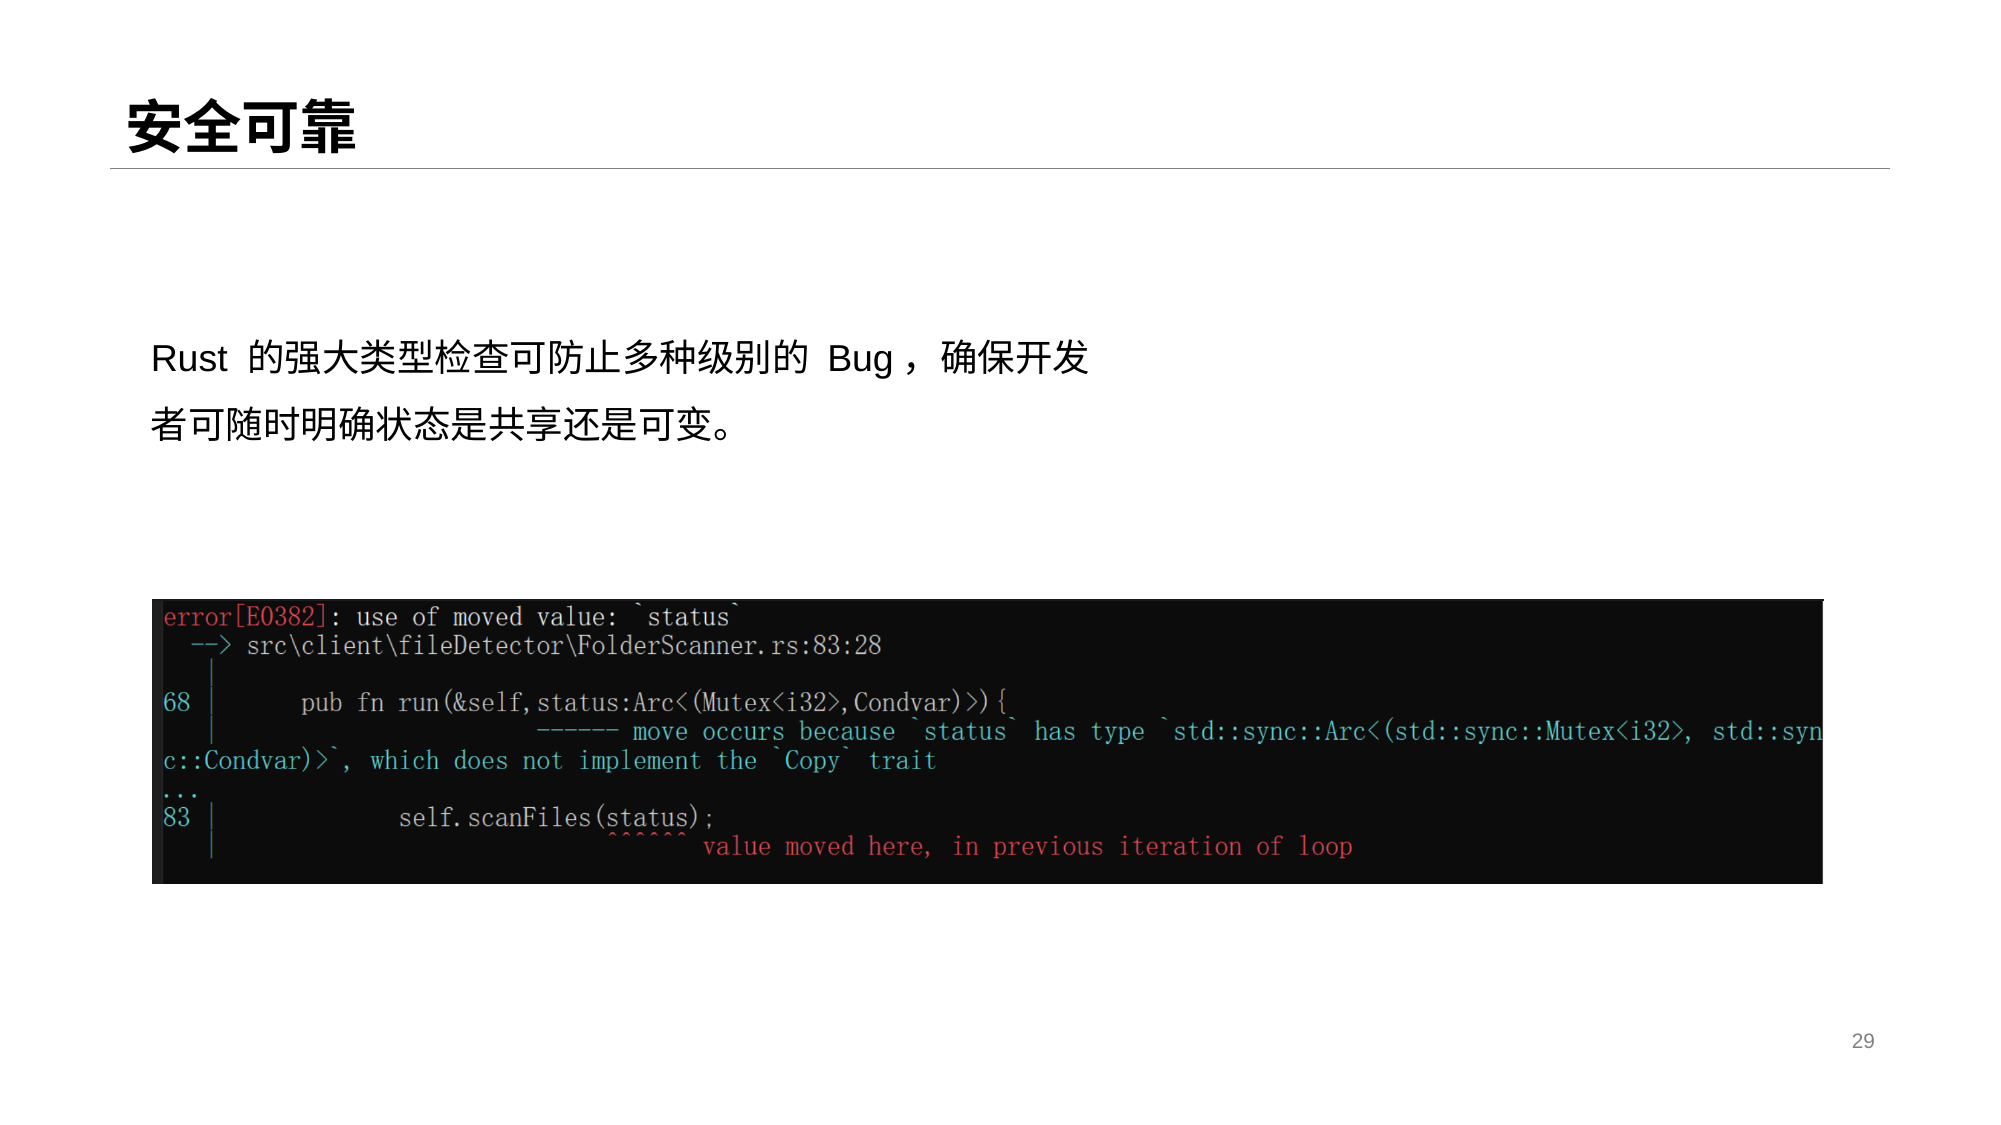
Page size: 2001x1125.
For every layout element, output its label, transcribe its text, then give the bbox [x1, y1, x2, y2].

slide_number 29 [1412, 1023, 1890, 1058]
picture [151, 599, 1824, 885]
text_box Rust 的强大类型检查可防止多种级别的 Bug，确保开发者可随时明确状态是共享还是可变。 [136, 303, 1136, 454]
title 安全可靠 [109, 0, 1890, 169]
